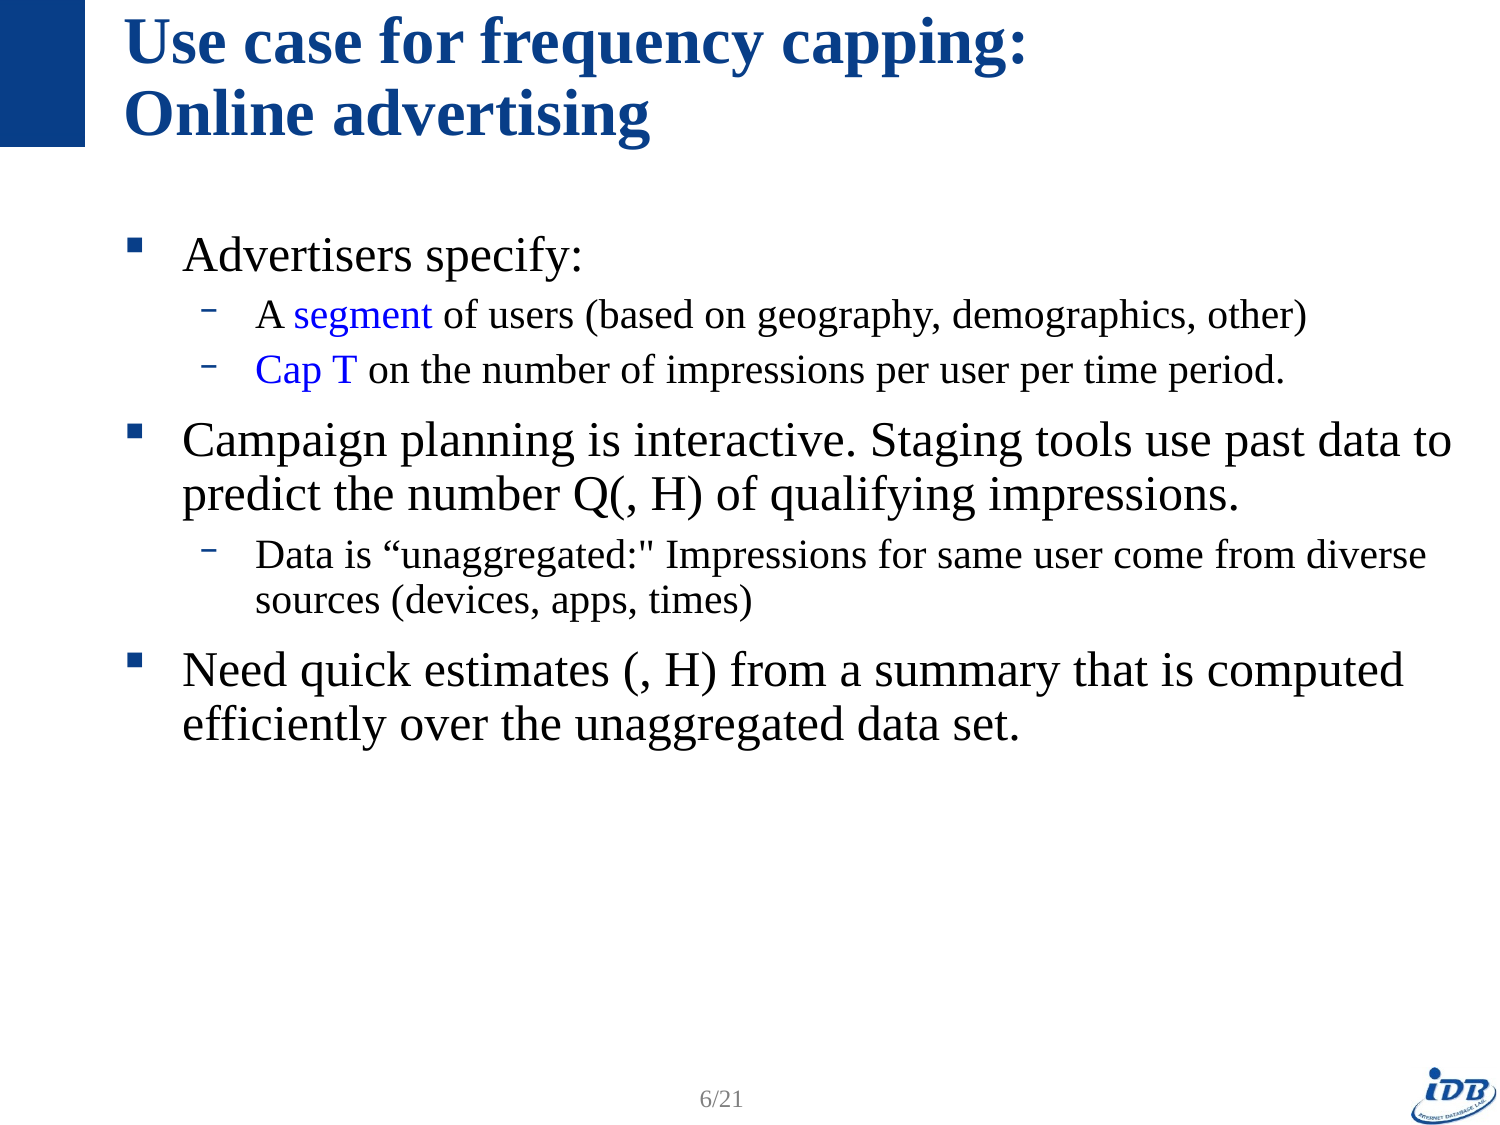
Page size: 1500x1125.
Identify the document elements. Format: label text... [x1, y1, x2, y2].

title Use case for frequency capping: Online advertising [108, 15, 1379, 140]
picture [0, 0, 85, 147]
picture [1411, 1067, 1497, 1125]
